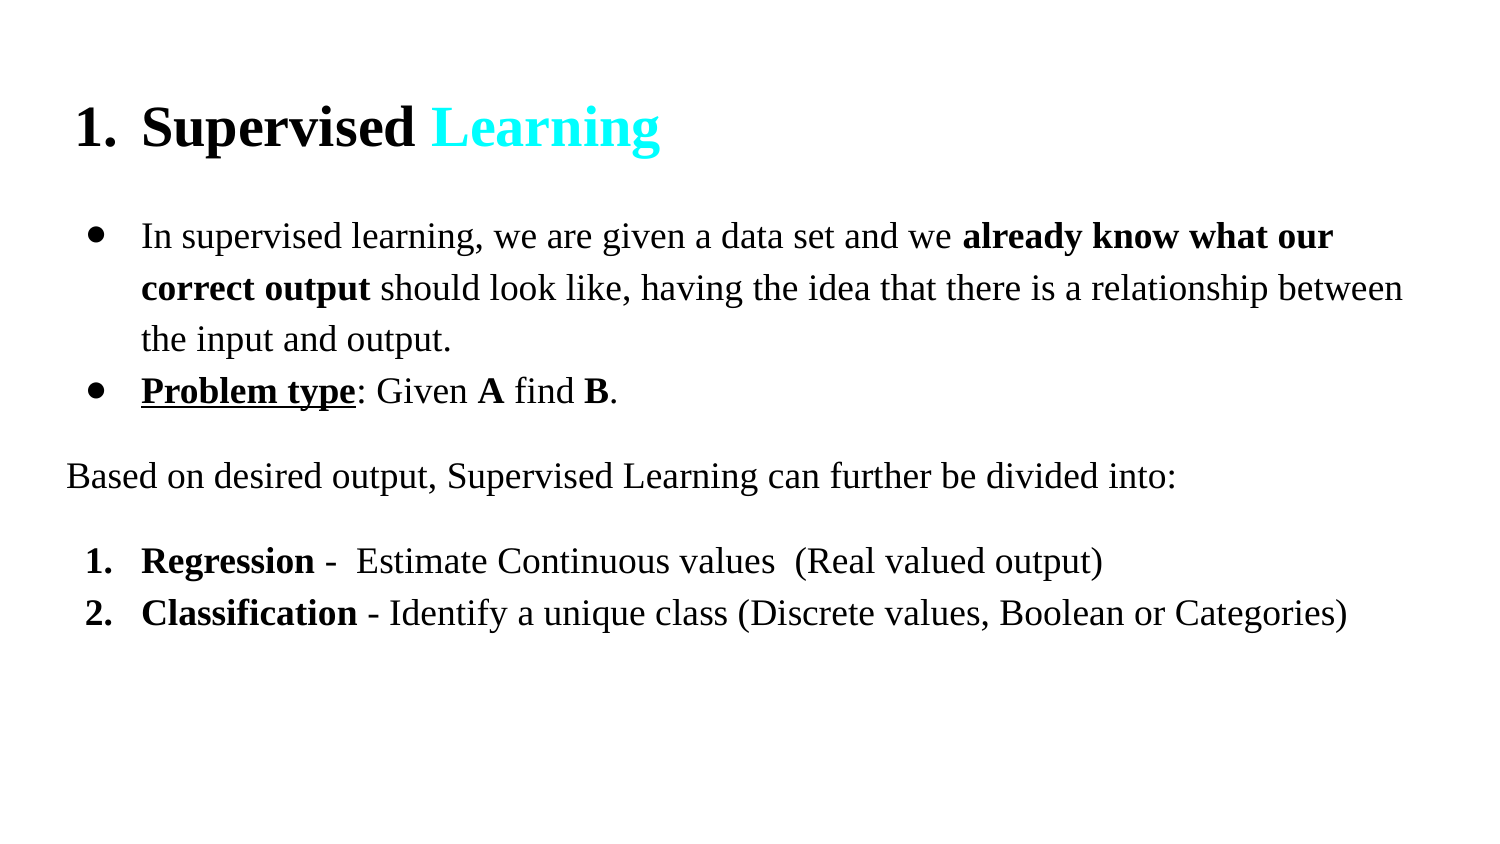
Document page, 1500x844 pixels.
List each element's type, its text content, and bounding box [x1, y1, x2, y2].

title Supervised Learning [51, 72, 1449, 167]
list In supervised learning, we are given a data set and we already know what our correct output should look like, having the idea that there is a relationship between the input and output. Problem type: Given A find B. Based on desired output, Supervised Learning can further be divided into: Regression - Estimate Continuous values (Real valued output) Classification - Identify a unique class (Discrete values, Boolean or Categories) [51, 189, 1449, 750]
